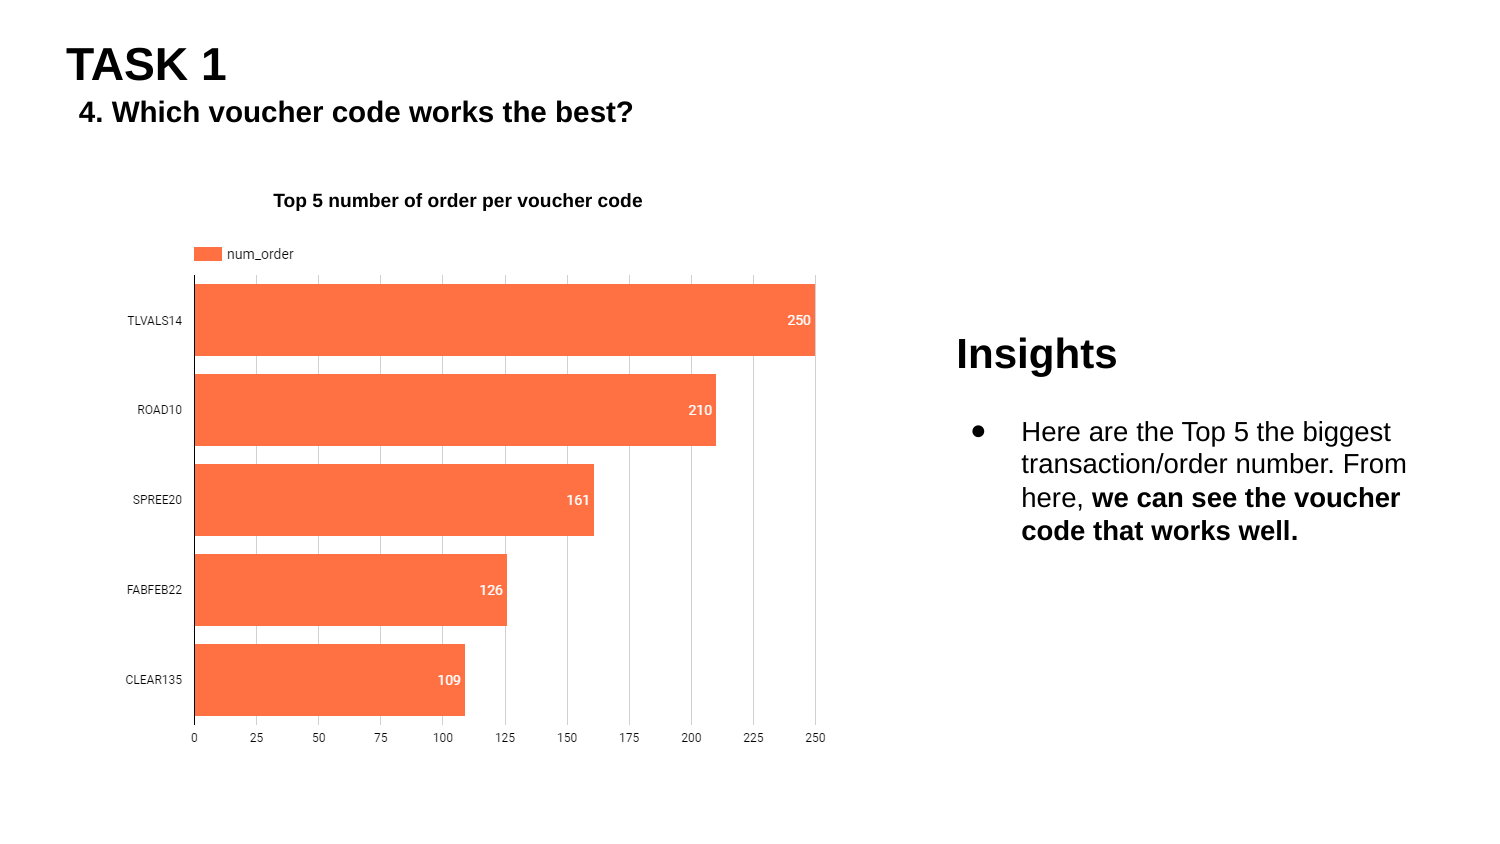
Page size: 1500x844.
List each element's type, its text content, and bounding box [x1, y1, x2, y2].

text_box Here are the Top 5 the biggest transaction/order number. From here, we can see the voucher code that works well. [931, 398, 1462, 622]
picture [112, 241, 849, 760]
title Insights [941, 311, 1139, 398]
text_box Top 5 number of order per voucher code [258, 177, 684, 224]
title TASK 1 [51, 19, 1449, 108]
title 4. Which voucher code works the best? [63, 78, 1462, 166]
